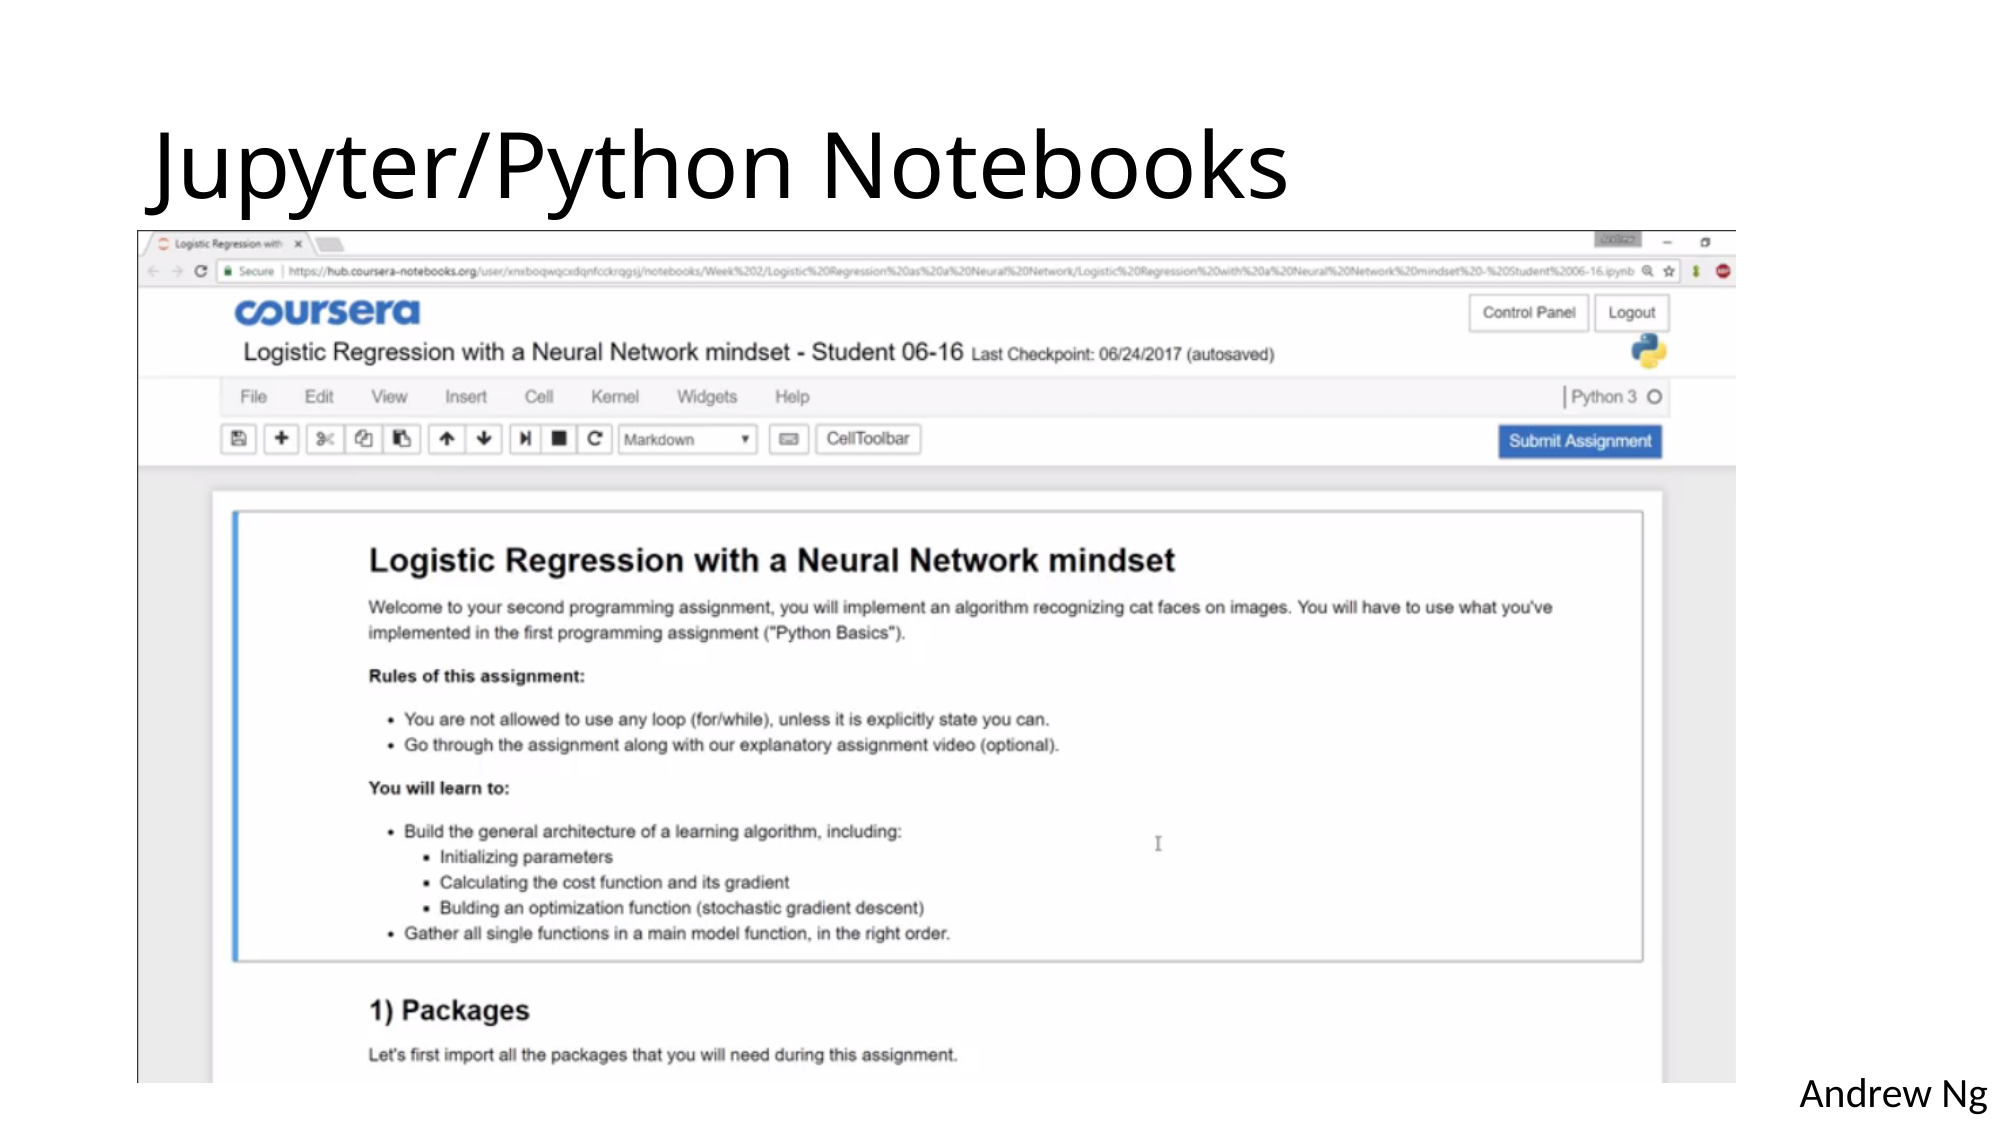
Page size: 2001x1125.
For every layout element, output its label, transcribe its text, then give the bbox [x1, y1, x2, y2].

picture [137, 230, 1736, 1083]
title Jupyter/Python Notebooks [137, 59, 1863, 278]
